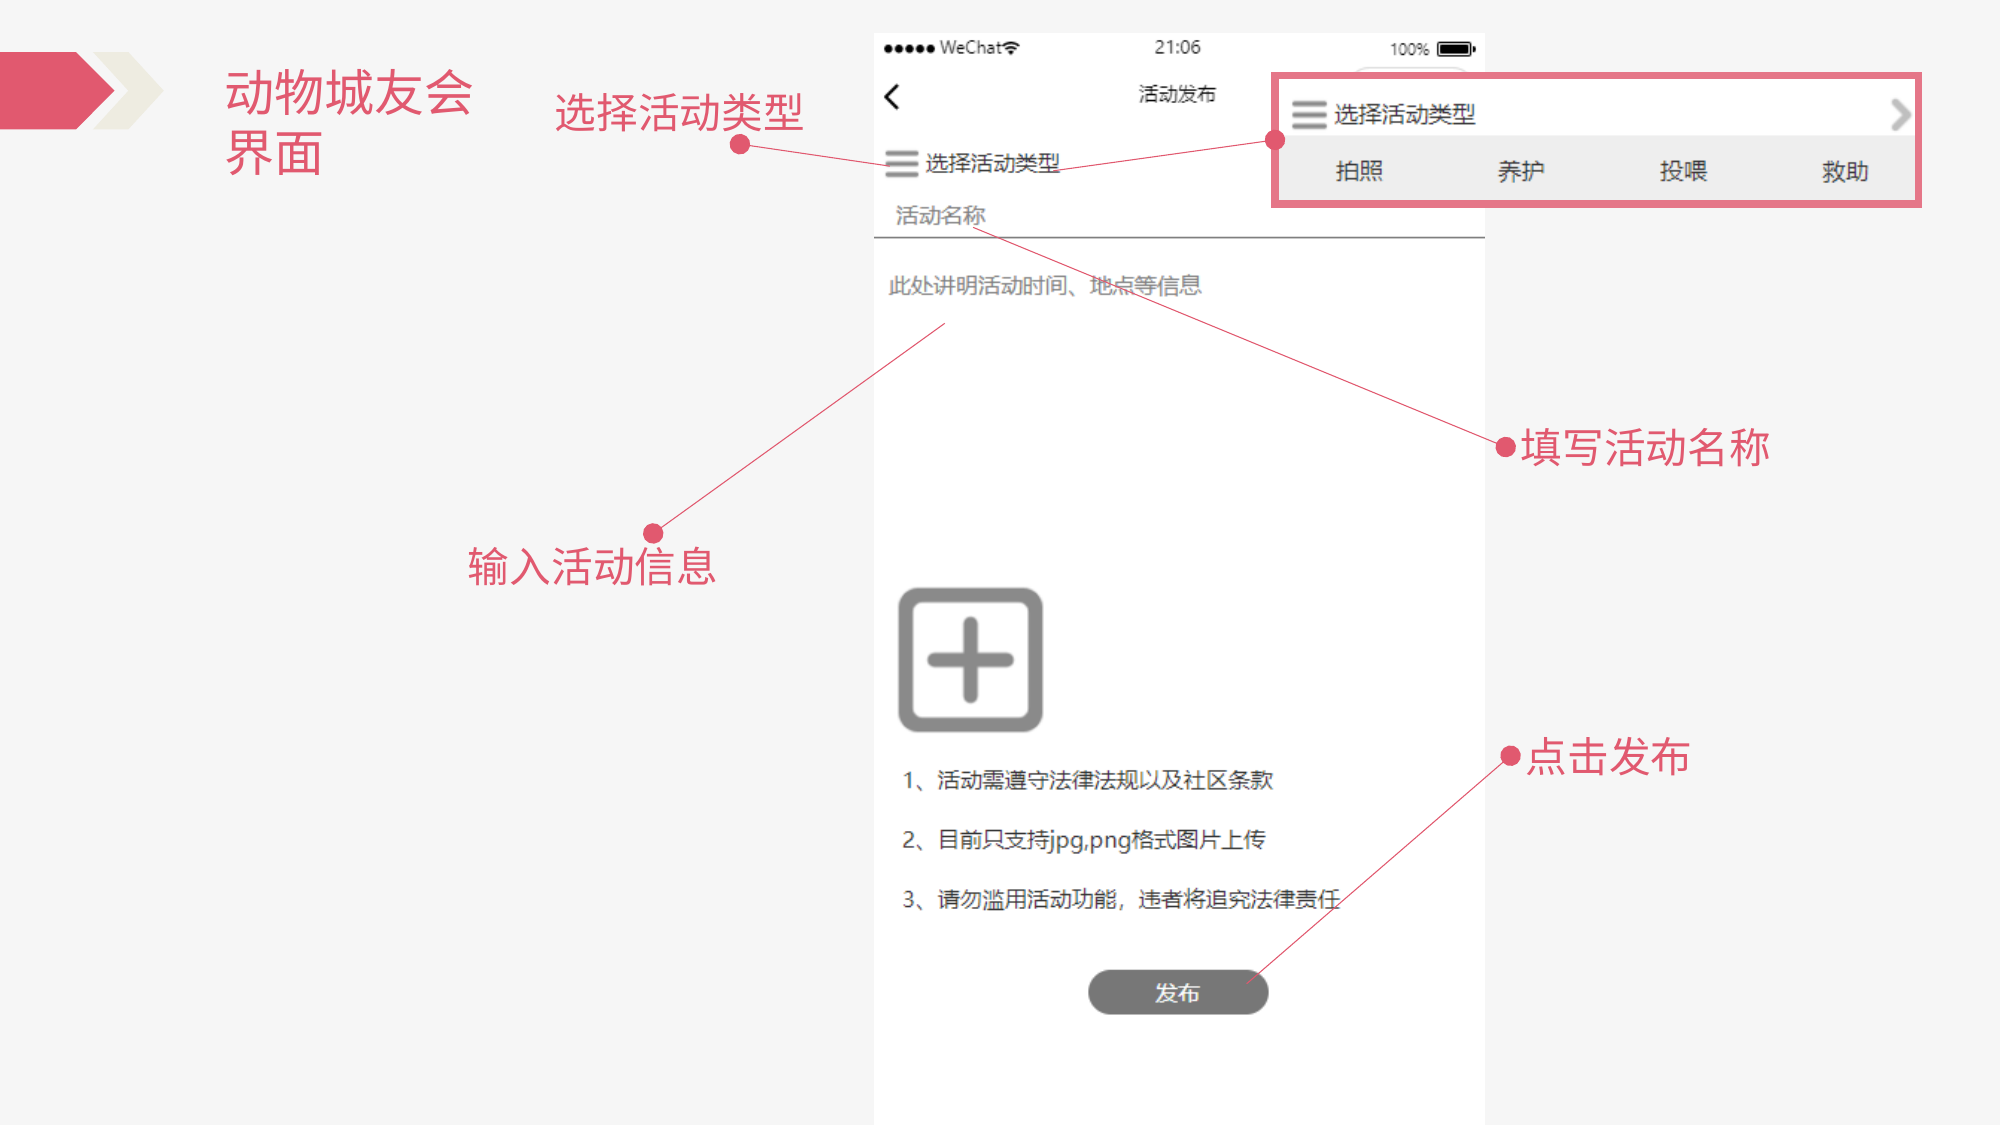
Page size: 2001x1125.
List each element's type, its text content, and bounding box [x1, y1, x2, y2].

text_box 选择活动类型 [539, 79, 874, 145]
picture [874, 33, 1485, 1125]
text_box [973, 227, 1506, 448]
text_box 点击发布 [1510, 723, 1836, 789]
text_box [739, 144, 890, 167]
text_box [195, 44, 530, 191]
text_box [653, 323, 945, 534]
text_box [1246, 755, 1511, 984]
text_box 输入活动信息 [452, 533, 854, 599]
text_box 填写活动名称 [1505, 414, 1907, 480]
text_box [1053, 75, 1919, 205]
